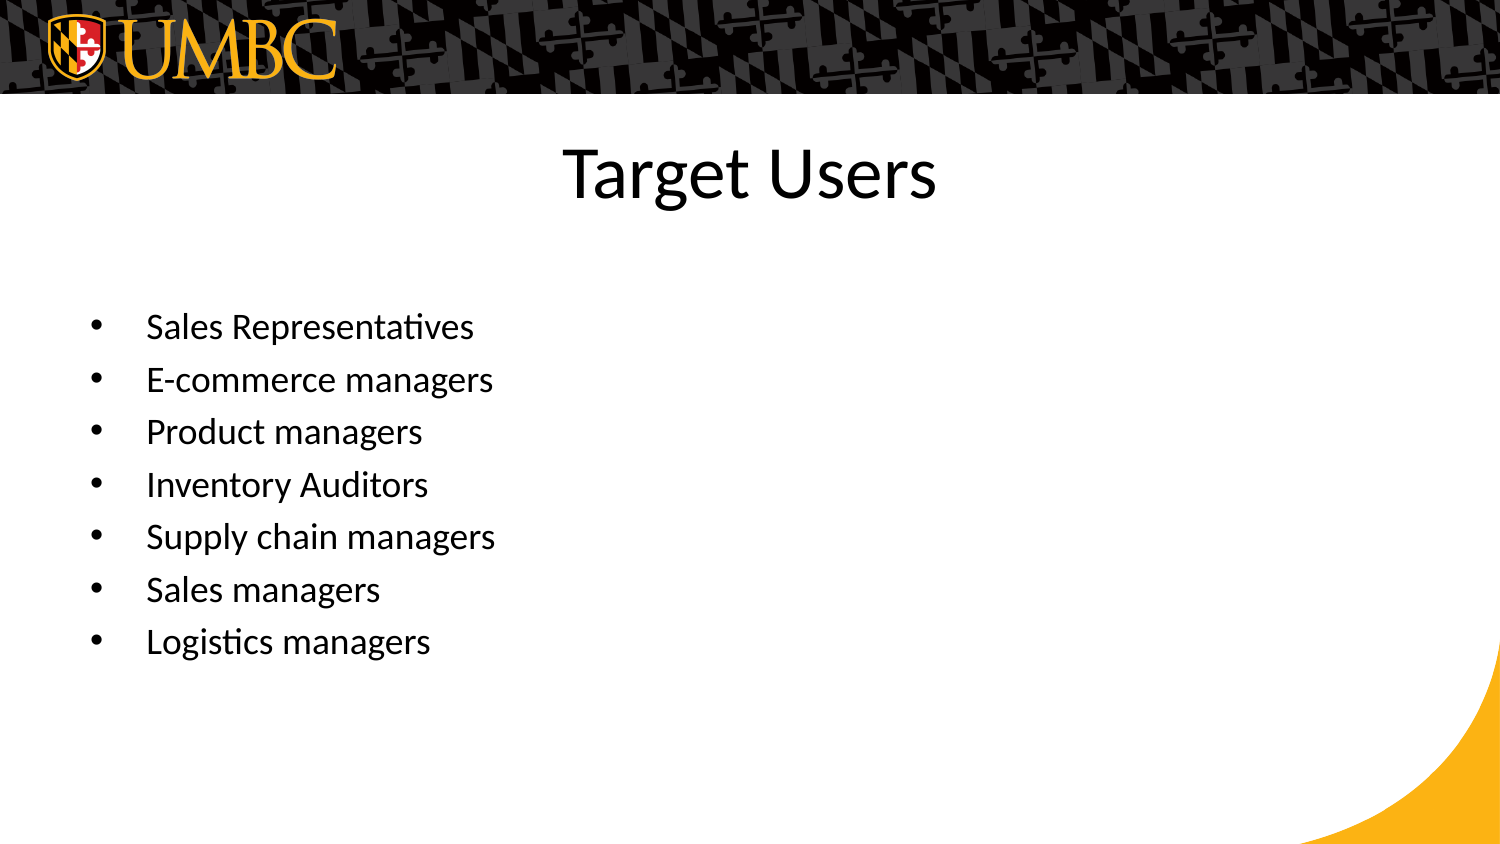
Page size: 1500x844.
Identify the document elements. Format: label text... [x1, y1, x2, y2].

picture [0, 0, 1500, 94]
list Sales Representatives E-commerce managers Product managers Inventory Auditors Supply chain managers Sales managers Logistics managers [75, 294, 1425, 785]
picture [1299, 639, 1500, 844]
title Target Users [75, 115, 1425, 221]
